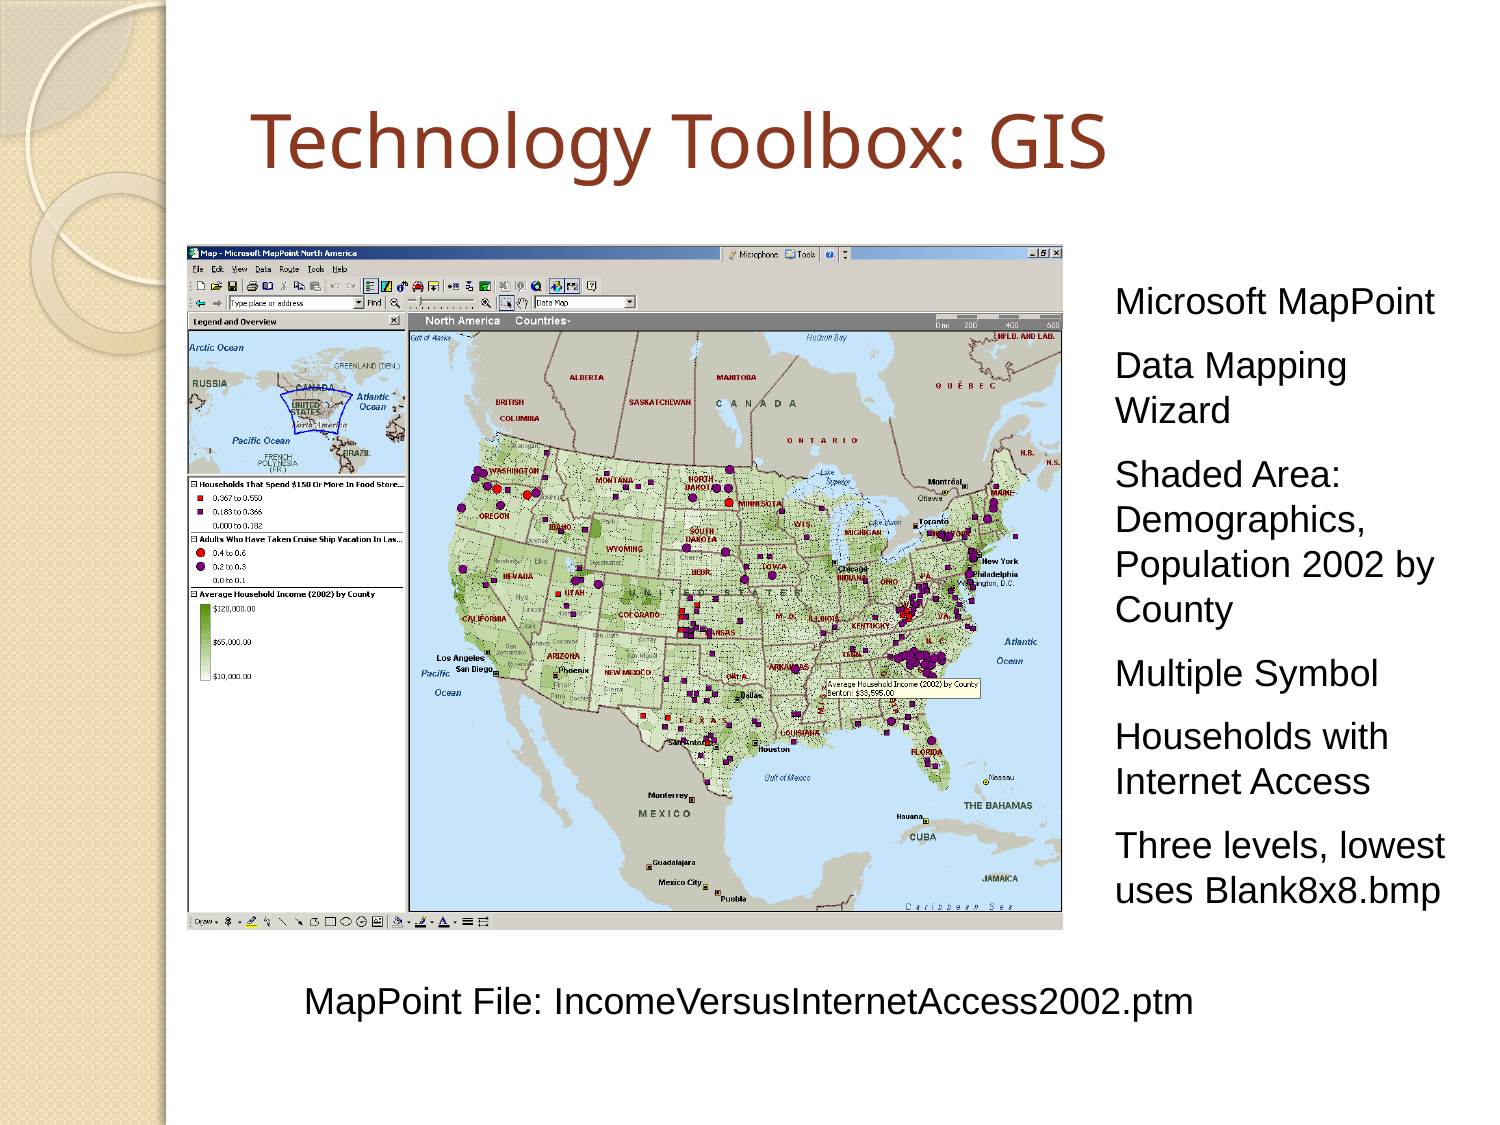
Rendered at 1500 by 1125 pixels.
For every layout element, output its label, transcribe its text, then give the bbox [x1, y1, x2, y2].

picture [187, 244, 1063, 931]
text_box Microsoft MapPoint Data Mapping Wizard Shaded Area: Demographics, Population 2002 by County Multiple Symbol Households with Internet Access Three levels, lowest uses Blank8x8.bmp [1099, 269, 1463, 919]
text_box MapPoint File: IncomeVersusInternetAccess2002.ptm [289, 969, 1210, 1030]
title Technology Toolbox: GIS [235, 45, 1466, 233]
